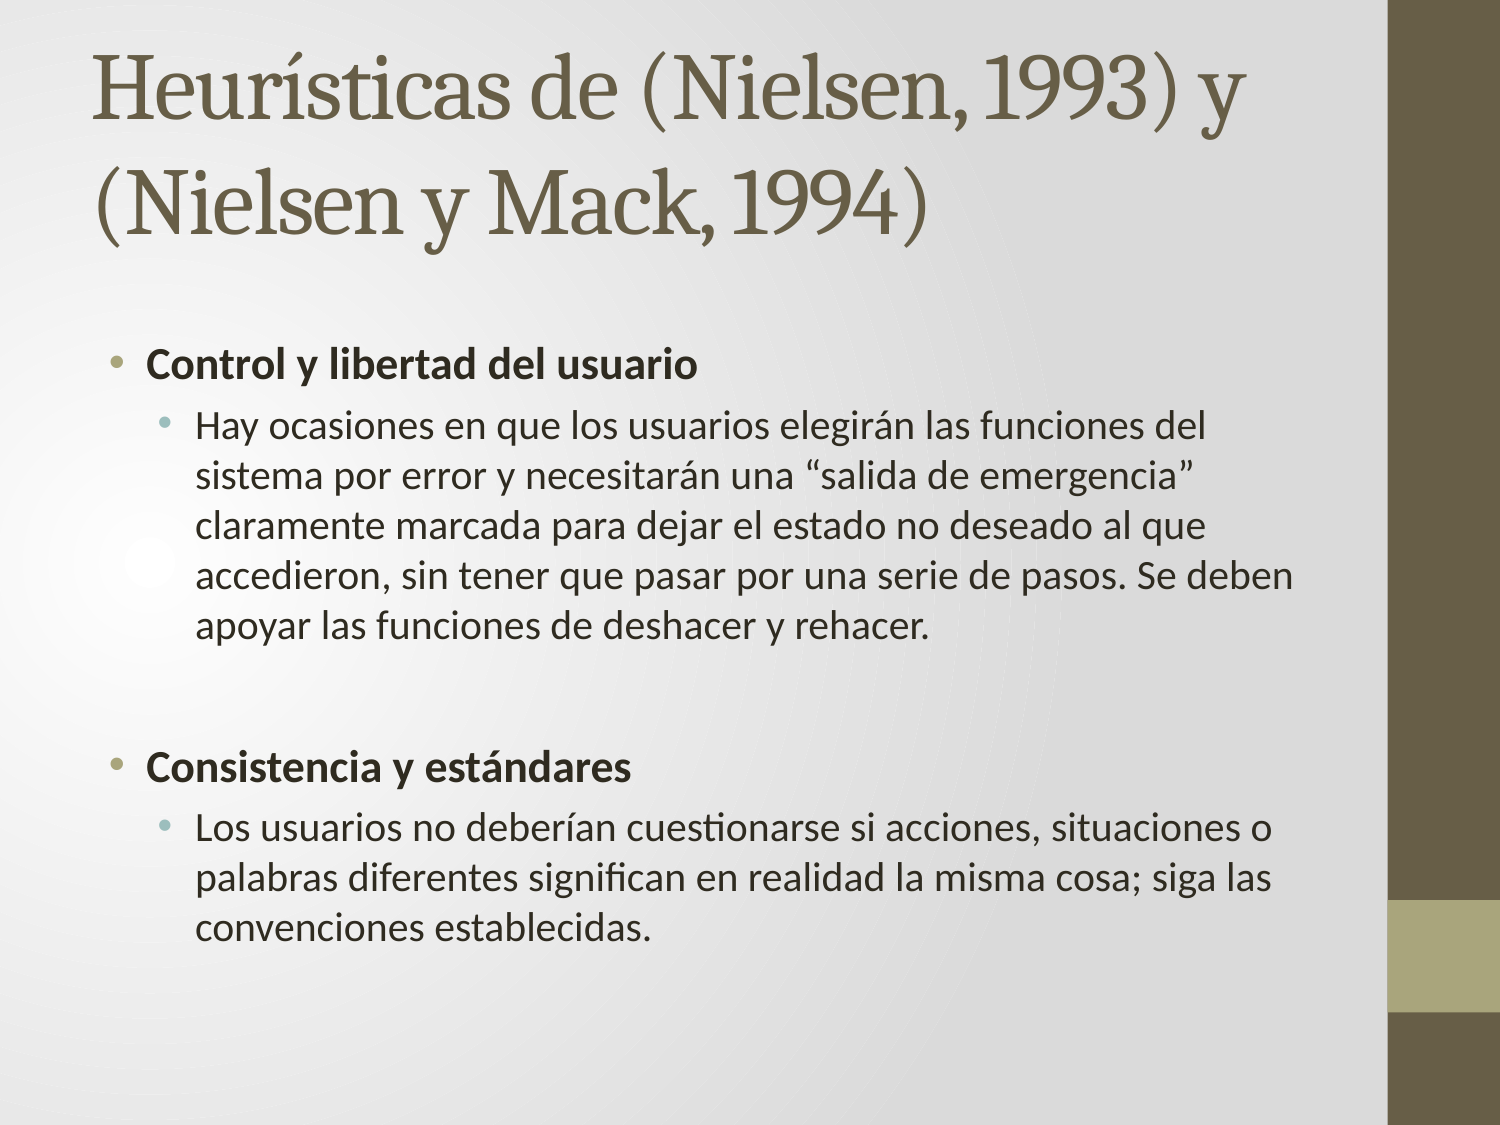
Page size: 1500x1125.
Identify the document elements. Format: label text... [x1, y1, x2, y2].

list Control y libertad del usuario Hay ocasiones en que los usuarios elegirán las funciones del sistema por error y necesitarán una “salida de emergencia” claramente marcada para dejar el estado no deseado al que accedieron, sin tener que pasar por una serie de pasos. Se deben apoyar las funciones de deshacer y rehacer. Consistencia y estándares Los usuarios no deberían cuestionarse si acciones, situaciones o palabras diferentes significan en realidad la misma cosa; siga las convenciones establecidas. [75, 262, 1325, 1050]
title Heurísticas de (Nielsen, 1993) y (Nielsen y Mack, 1994) [75, 45, 1325, 233]
